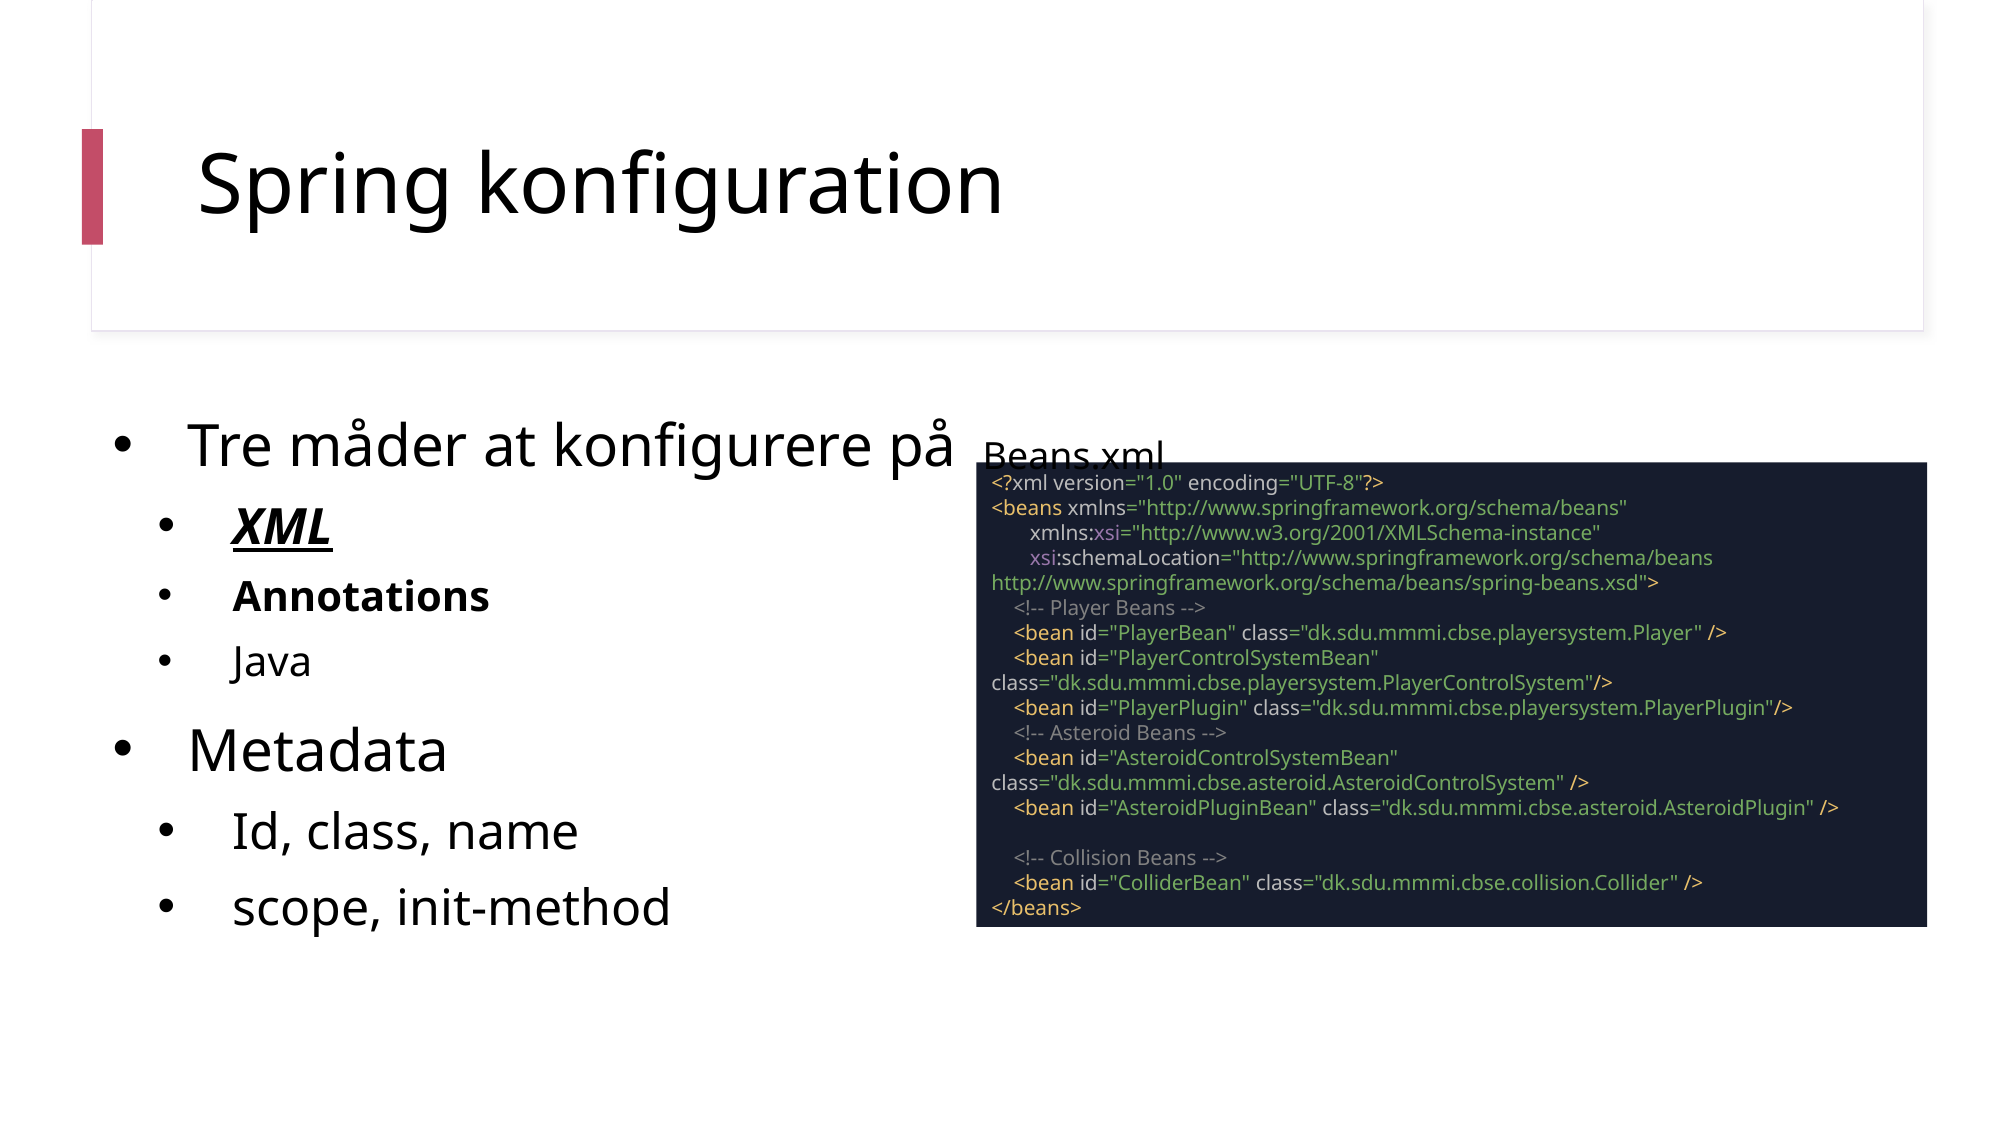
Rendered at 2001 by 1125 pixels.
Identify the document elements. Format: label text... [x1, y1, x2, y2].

text_box <?xml version="1.0" encoding="UTF-8"?> <beans xmlns="http://www.springframework.org/schema/beans" xmlns:xsi="http://www.w3.org/2001/XMLSchema-instance" xsi:schemaLocation="http://www.springframework.org/schema/beans http://www.springframework.org/schema/beans/spring-beans.xsd"> <!-- Player Beans --> <bean id="PlayerBean" class="dk.sdu.mmmi.cbse.playersystem.Player" /> <bean id="PlayerControlSystemBean" class="dk.sdu.mmmi.cbse.playersystem.PlayerControlSystem"/> <bean id="PlayerPlugin" class="dk.sdu.mmmi.cbse.playersystem.PlayerPlugin"/> <!-- Asteroid Beans --> <bean id="AsteroidControlSystemBean" class="dk.sdu.mmmi.cbse.asteroid.AsteroidControlSystem" /> <bean id="AsteroidPluginBean" class="dk.sdu.mmmi.cbse.asteroid.AsteroidPlugin" /> <!-- Collision Beans --> <bean id="ColliderBean" class="dk.sdu.mmmi.cbse.collision.Collider" /> </beans> [976, 462, 1928, 927]
list Tre måder at konfigurere på XML Annotations Java Metadata Id, class, name scope, init-method [97, 393, 1027, 955]
text_box Beans.xml [967, 424, 1187, 485]
title Spring konfiguration [183, 90, 1851, 284]
